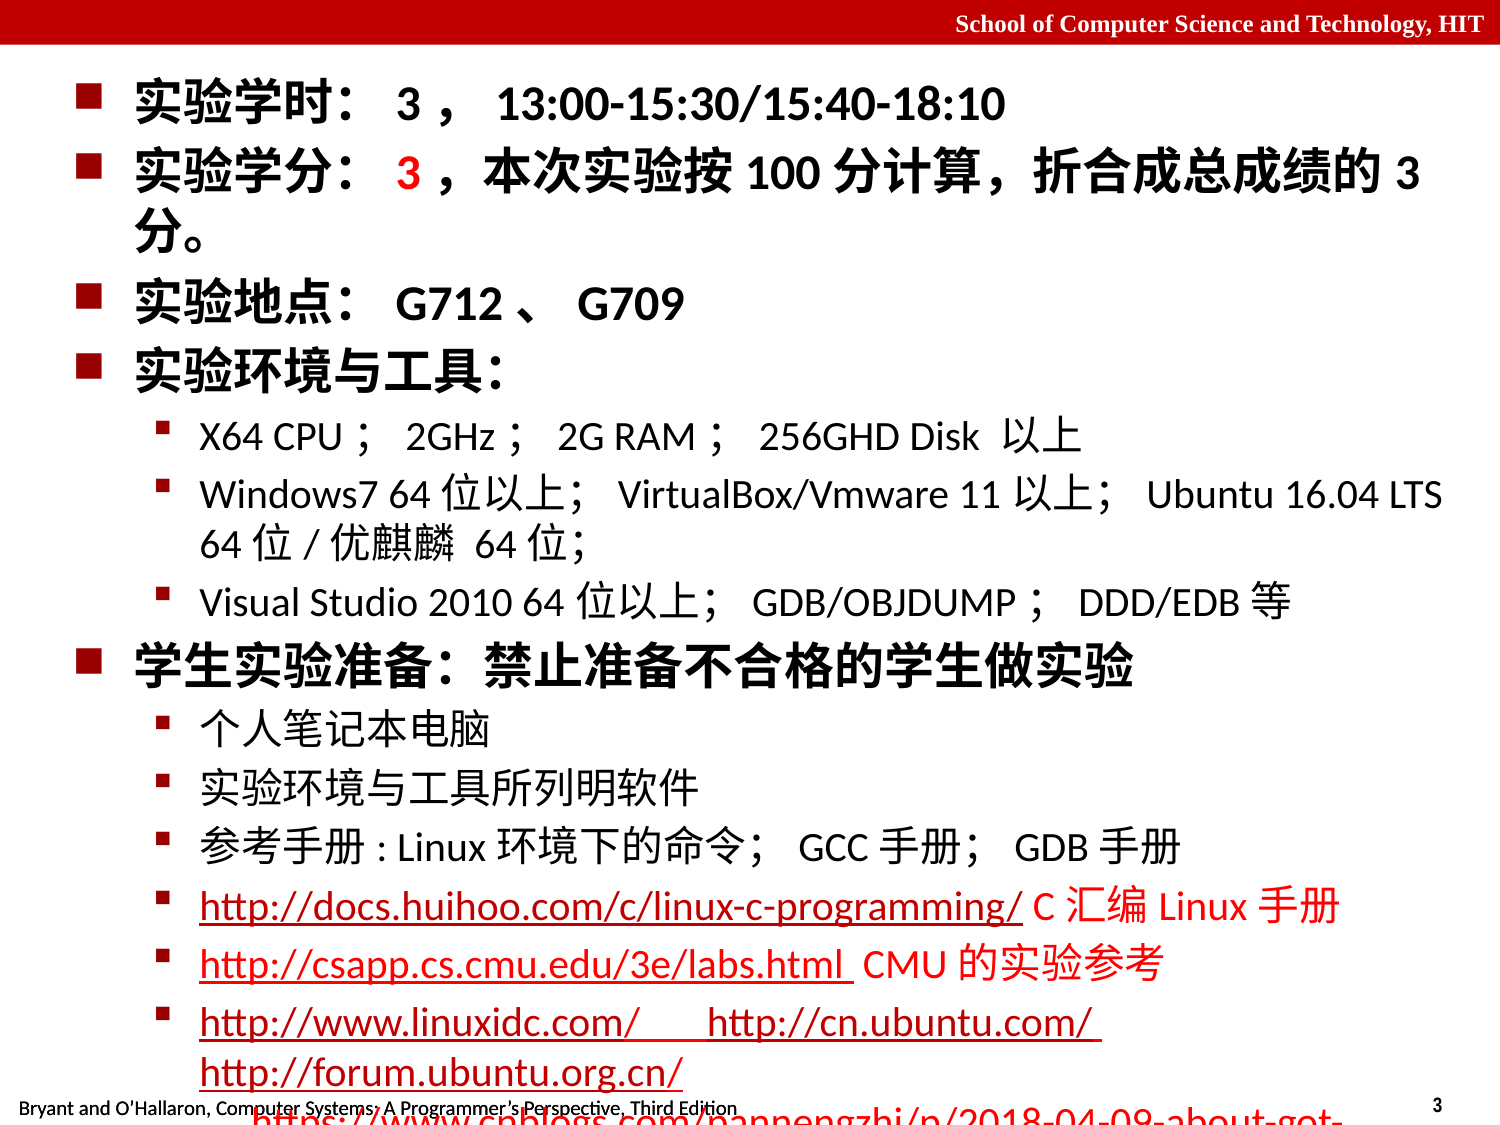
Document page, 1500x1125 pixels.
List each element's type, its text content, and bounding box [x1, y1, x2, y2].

list 实验学时：3，13:00-15:30/15:40-18:10 实验学分：3，本次实验按100分计算，折合成总成绩的3分。 实验地点：G712、G709 实验环境与工具： X64 CPU；2GHz；2G RAM；256GHD Disk 以上 Windows7 64位以上；VirtualBox/Vmware 11以上；Ubuntu 16.04 LTS 64位/优麒麟 64位； Visual Studio 2010 64位以上；GDB/OBJDUMP；DDD/EDB等 学生实验准备：禁止准备不合格的学生做实验 个人笔记本电脑 实验环境与工具所列明软件 参考手册: Linux环境下的命令；GCC手册；GDB手册 http://docs.huihoo.com/c/linux-c-programming/ C汇编Linux手册 http://csapp.cs.cmu.edu/3e/labs.html CMU的实验参考 http://www.linuxidc.com/ http://cn.ubuntu.com/ http://forum.ubuntu.org.cn/，https://www.cnblogs.com/pannengzhi/p/2018-04-09-about-got-plt.html [62, 62, 1473, 1101]
